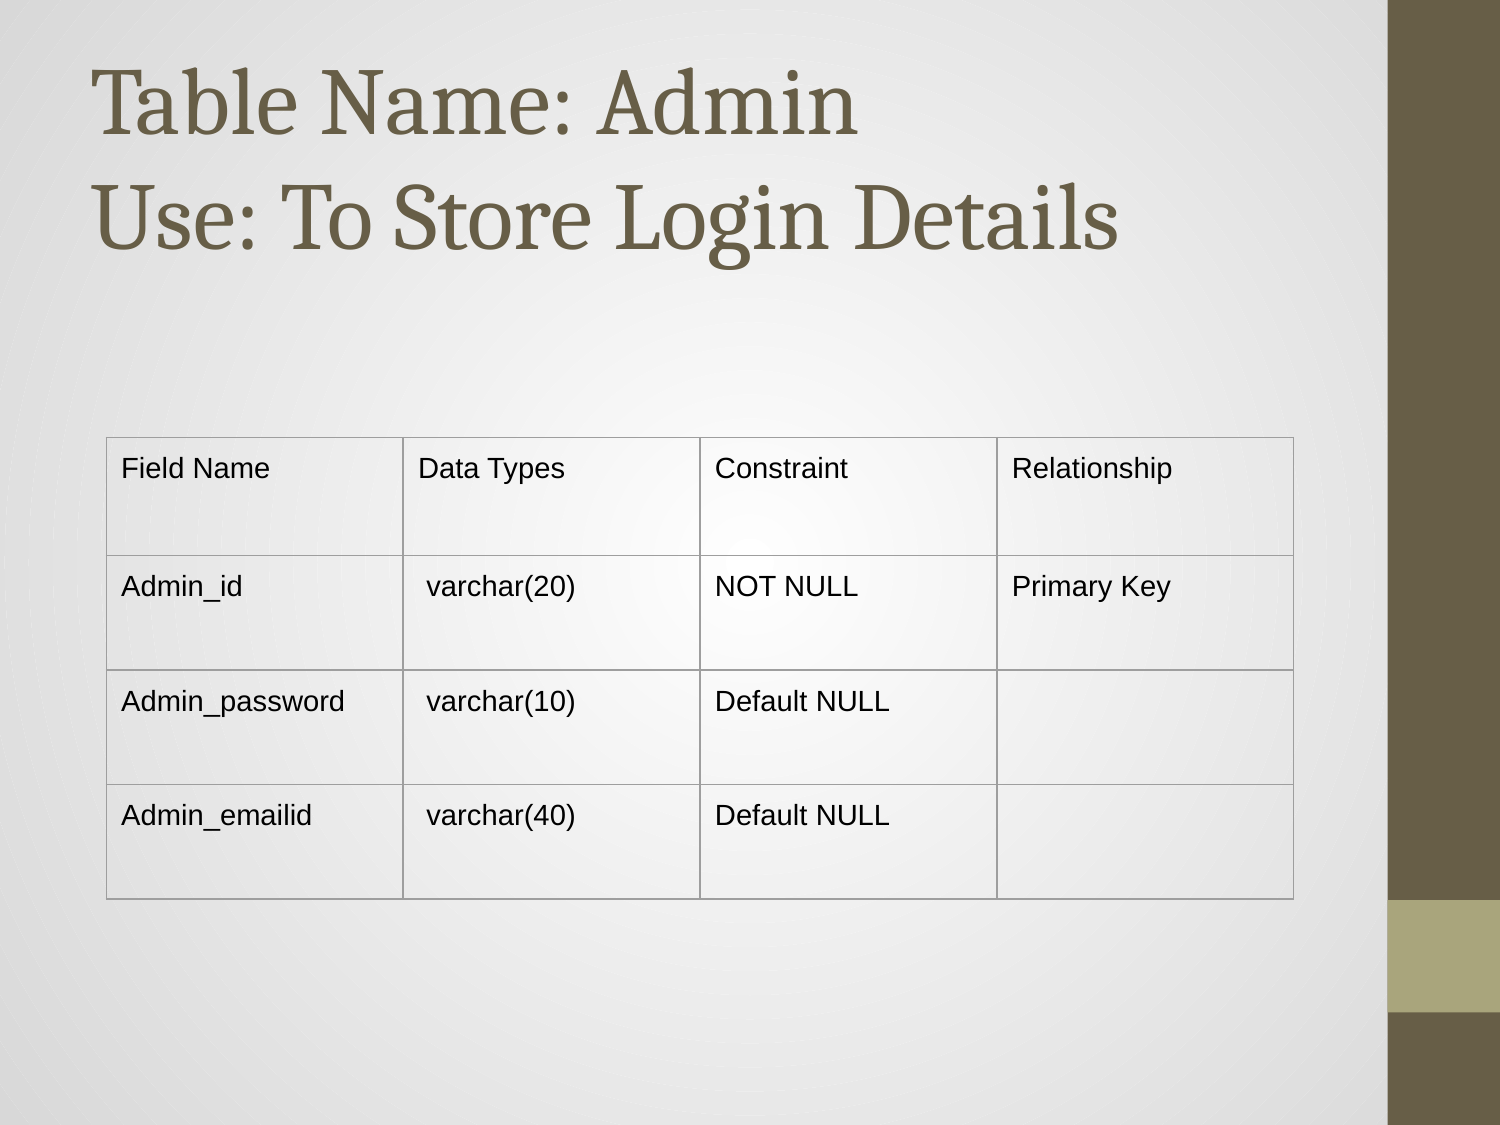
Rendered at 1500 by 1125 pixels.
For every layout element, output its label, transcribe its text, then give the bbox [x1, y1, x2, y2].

table_header Data Types [404, 438, 699, 555]
table_header Constraint [701, 438, 996, 555]
table_cell varchar(40) [404, 785, 699, 898]
table_cell Admin_password [107, 671, 402, 784]
table_cell Admin_emailid [107, 785, 402, 898]
table_cell [998, 671, 1293, 784]
title Table Name: Admin Use: To Store Login Details [75, 45, 1325, 263]
table_header Relationship [998, 438, 1293, 555]
table_cell varchar(20) [404, 556, 699, 669]
table_cell [998, 785, 1293, 898]
table_cell Primary Key [998, 556, 1293, 669]
table_cell Default NULL [701, 671, 996, 784]
table_cell Admin_id [107, 556, 402, 669]
table_cell Default NULL [701, 785, 996, 898]
table_cell varchar(10) [404, 671, 699, 784]
table_header Field Name [107, 438, 402, 555]
table_cell NOT NULL [701, 556, 996, 669]
